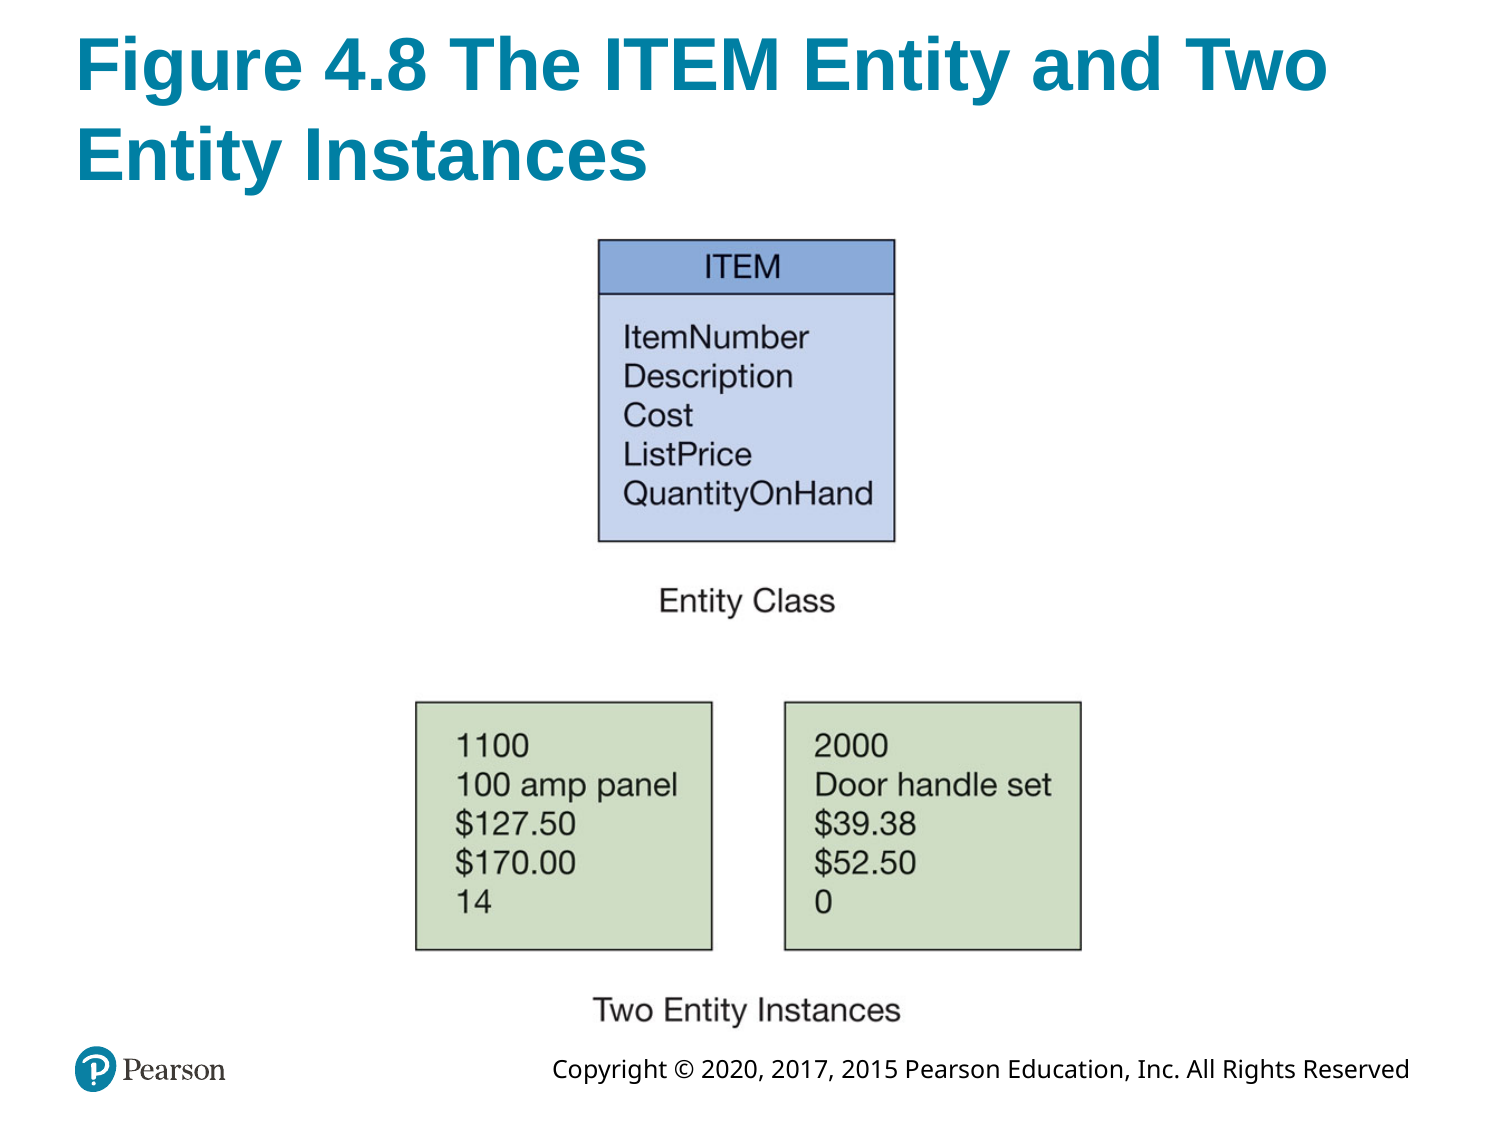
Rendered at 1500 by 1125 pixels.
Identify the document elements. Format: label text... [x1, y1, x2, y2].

title Figure 4.8 The ITEM Entity and Two Entity Instances [75, 4, 1413, 207]
picture [414, 237, 1083, 1037]
